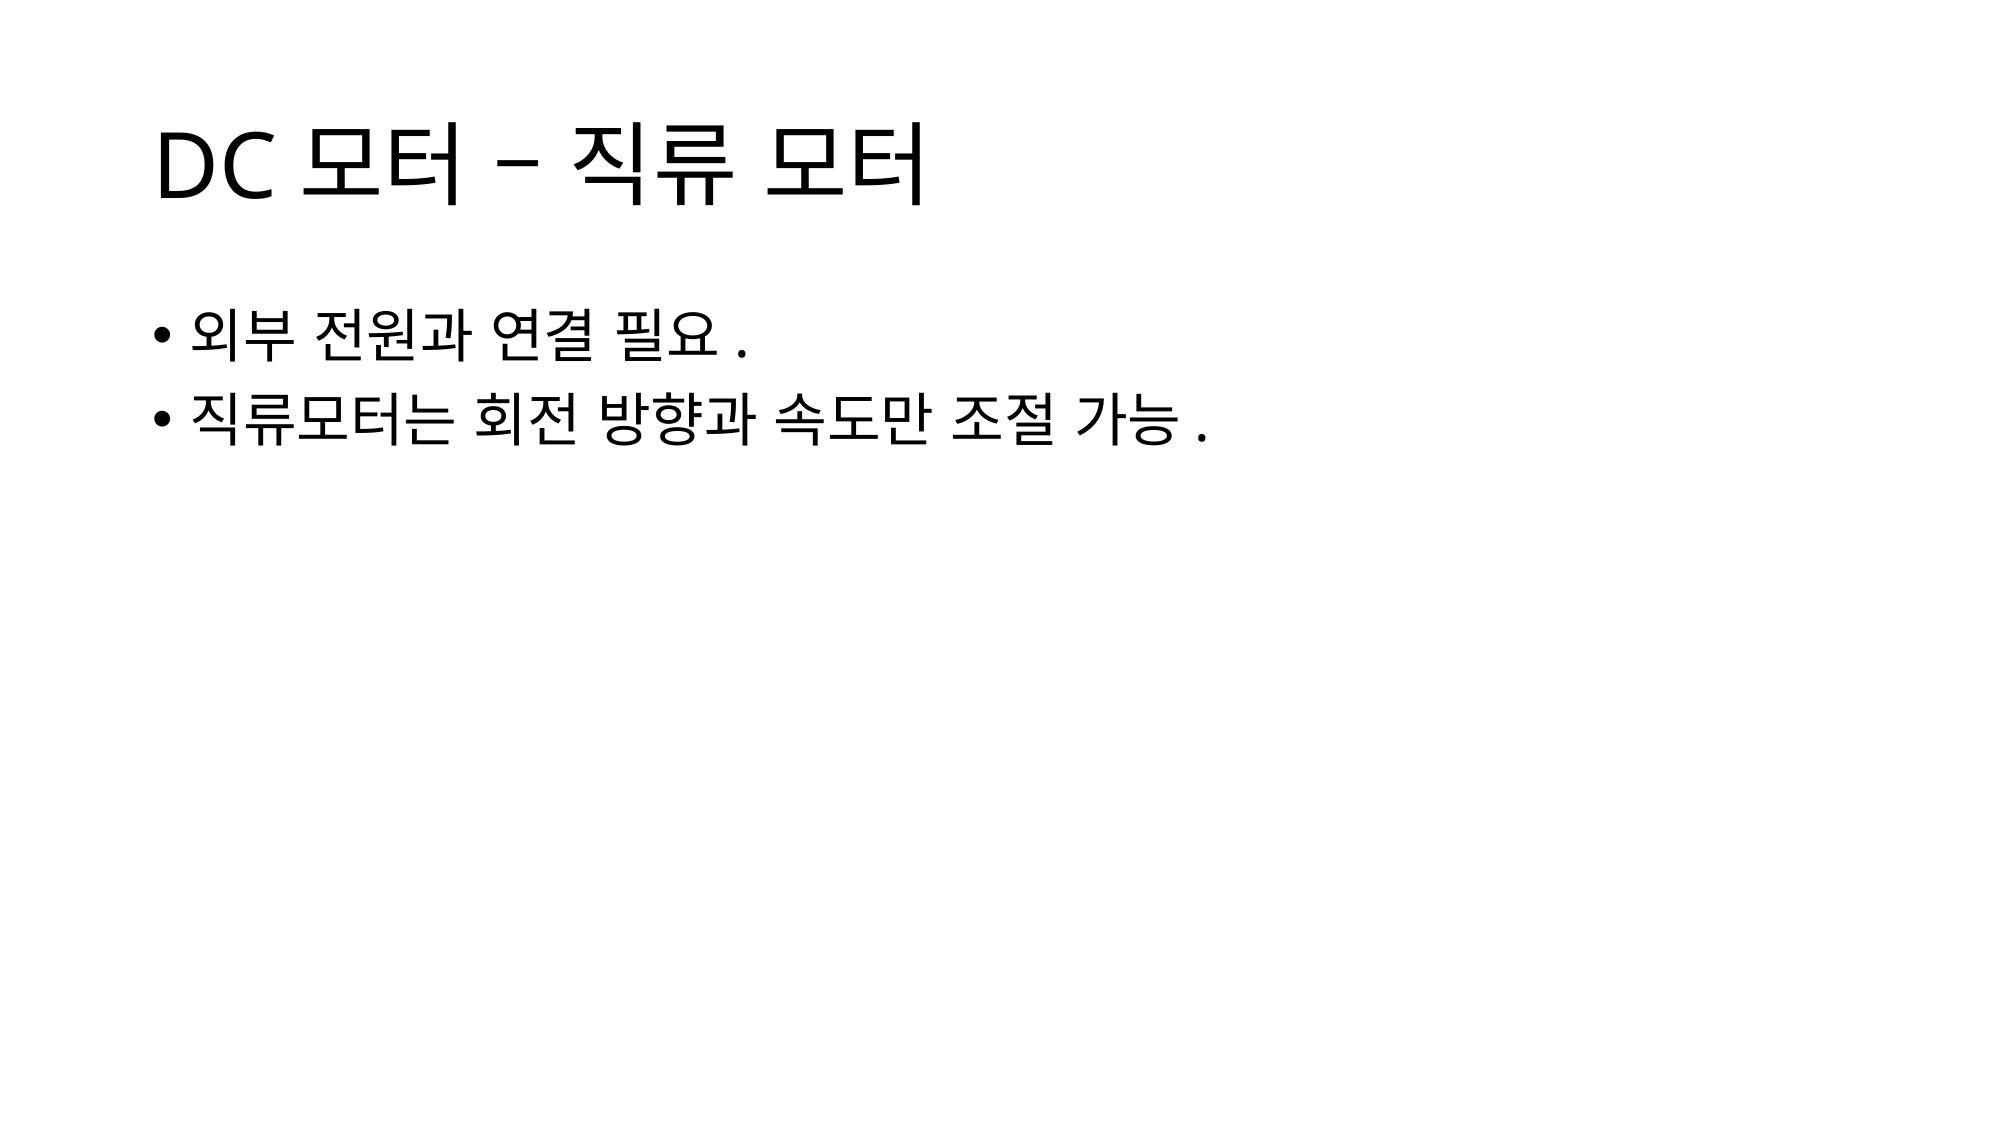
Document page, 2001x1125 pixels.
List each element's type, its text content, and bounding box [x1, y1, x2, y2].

list 외부 전원과 연결 필요. 직류모터는 회전 방향과 속도만 조절 가능. [137, 299, 1863, 1014]
title DC모터 – 직류 모터 [137, 59, 1863, 278]
